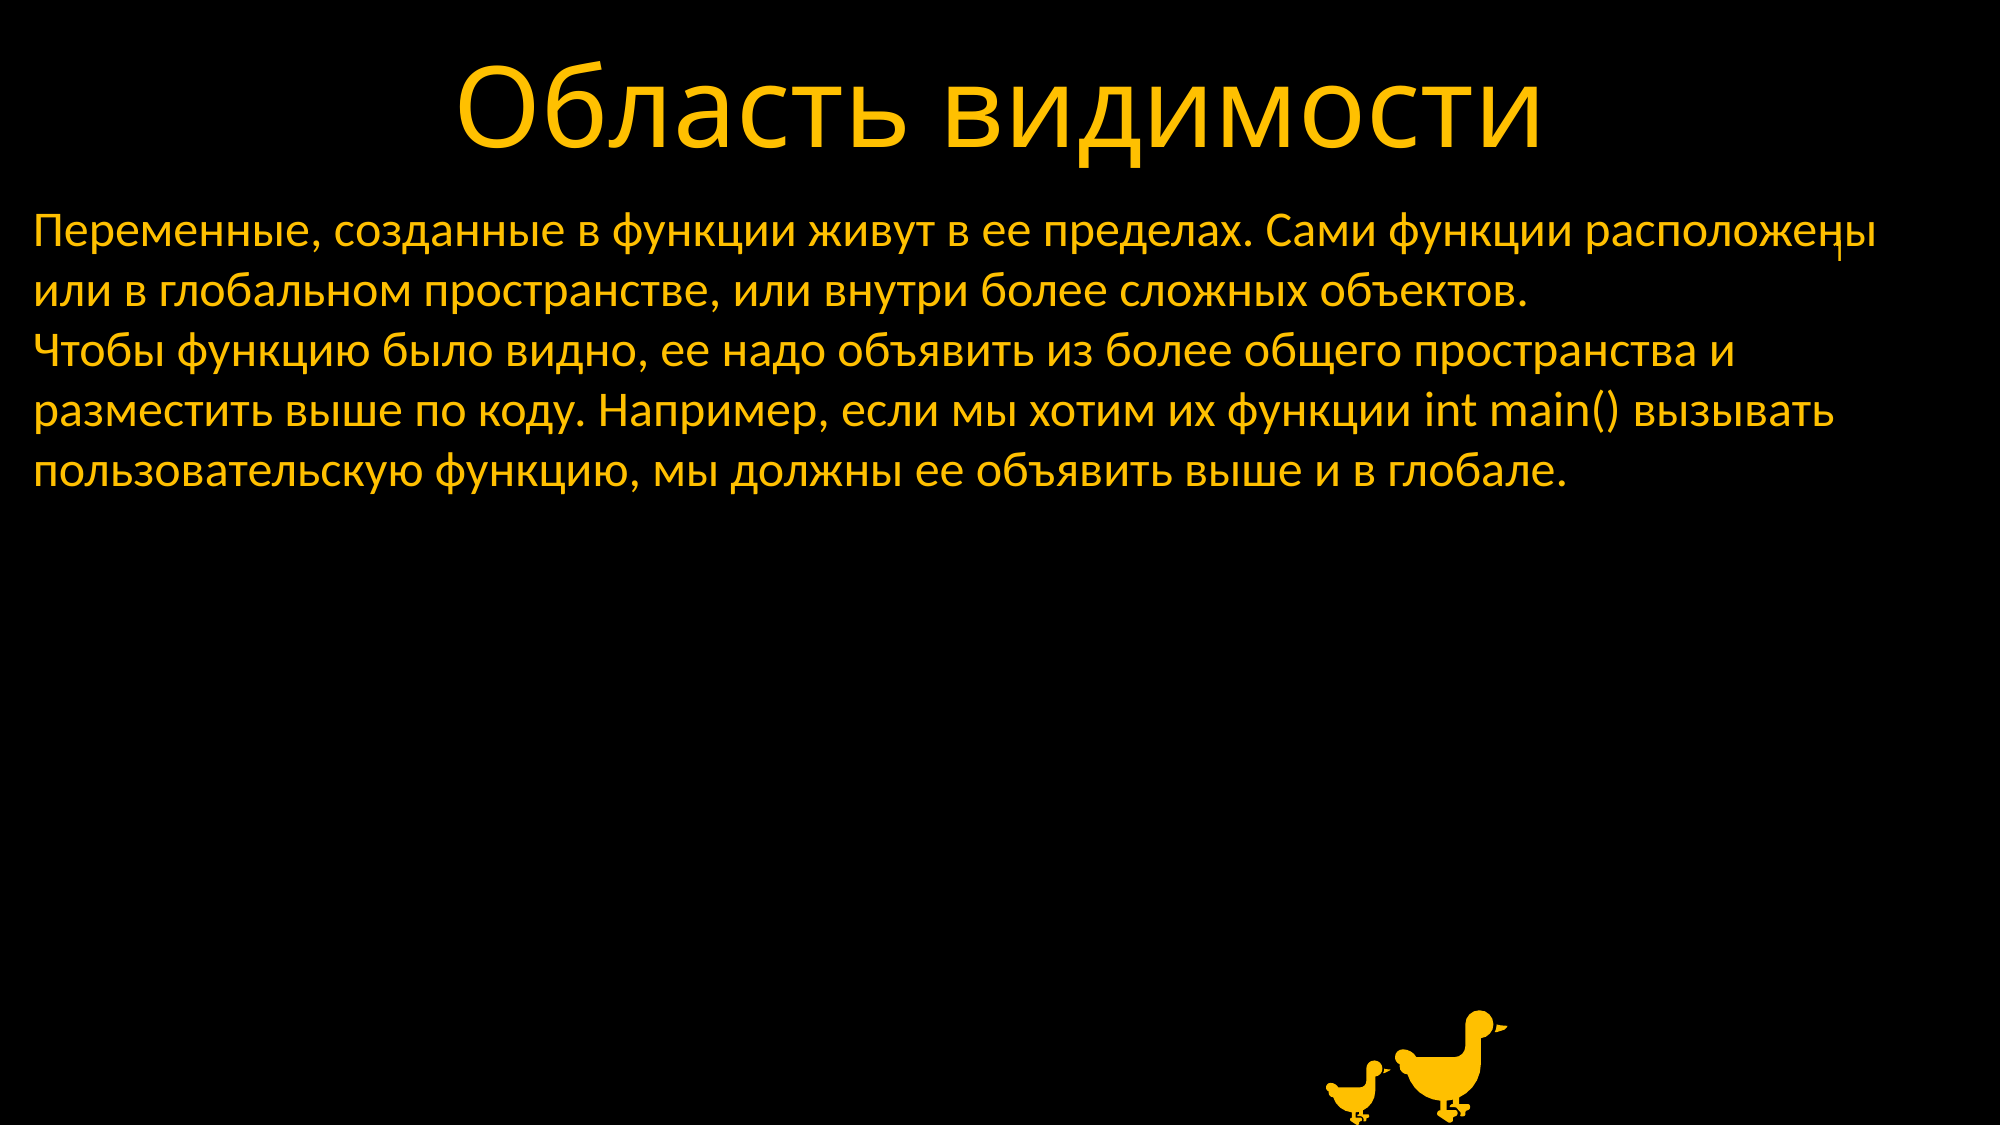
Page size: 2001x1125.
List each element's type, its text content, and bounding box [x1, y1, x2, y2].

title Область видимости [137, 33, 1863, 189]
text_box [1326, 1060, 1391, 1125]
text_box [1494, 1024, 1508, 1033]
text_box [1395, 1010, 1494, 1123]
text_box Переменные, созданные в функции живут в ее пределах. Сами функции расположены или в глобальном пространстве, или внутри более сложных объектов. Чтобы функцию было видно, ее надо объявить из более общего пространства и разместить выше по коду. Например, если мы хотим их функции int main() вызывать пользовательскую функцию, мы должны ее объявить выше и в глобале. [18, 189, 1926, 564]
